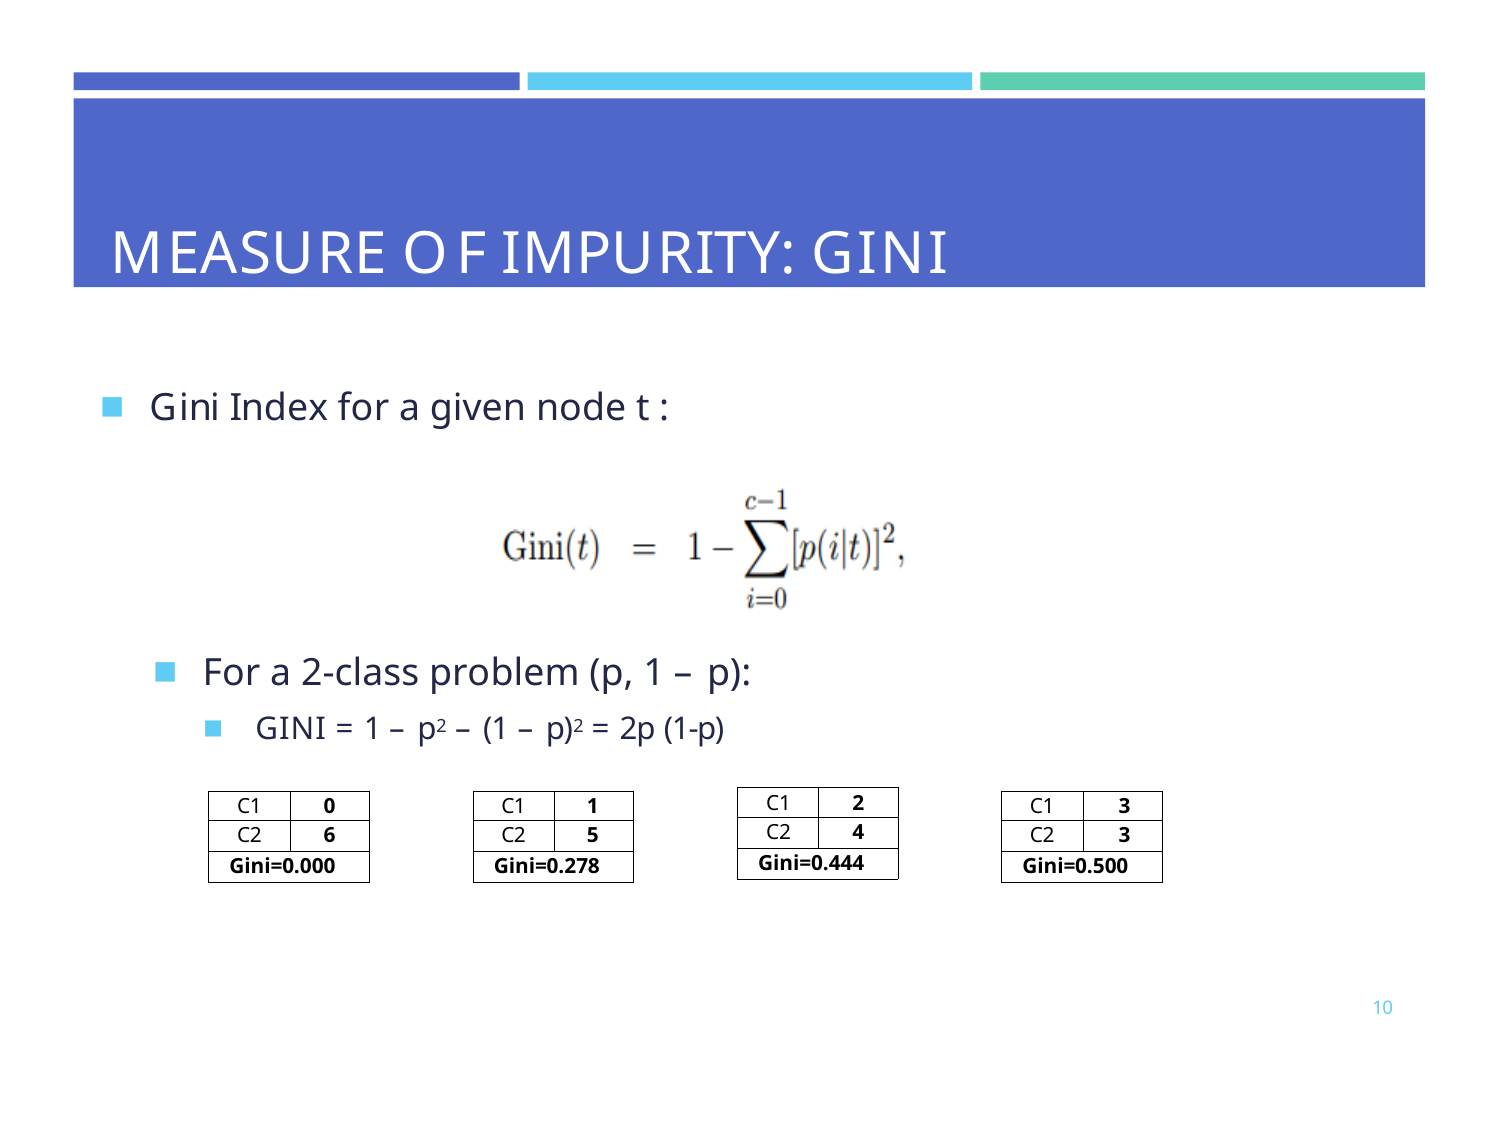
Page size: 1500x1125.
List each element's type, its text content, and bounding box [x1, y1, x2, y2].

table_header C1 [1002, 792, 1083, 820]
title MEASURE OF IMPURITY: GINI [73, 98, 1426, 288]
table_header C1 [474, 792, 554, 820]
table_header 2 [819, 788, 898, 817]
table_cell 4 [819, 818, 898, 848]
table_header C1 [738, 788, 818, 817]
slide_number 10 [1365, 995, 1398, 1125]
table_cell 5 [555, 821, 633, 851]
picture [465, 476, 976, 626]
table_cell C2 [209, 821, 290, 851]
table_cell Gini=0.278 [474, 852, 633, 882]
table_cell Gini=0.000 [209, 852, 369, 882]
table_header 1 [555, 792, 633, 820]
table_header 0 [291, 792, 369, 820]
table_header 3 [1084, 792, 1162, 820]
table_header C1 [209, 792, 290, 820]
table_cell Gini=0.444 [738, 849, 898, 879]
table_cell C2 [474, 821, 554, 851]
table_cell C2 [738, 818, 818, 848]
table_cell Gini=0.500 [1002, 852, 1162, 882]
table_cell 6 [291, 821, 369, 851]
table_cell C2 [1002, 821, 1083, 851]
table_cell 3 [1084, 821, 1162, 851]
text_box Gini Index for a given node t : For a 2-class problem (p, 1 – p): GINI = 1 – p2 – (1 – p)2 = 2p (1-p) [93, 380, 840, 746]
